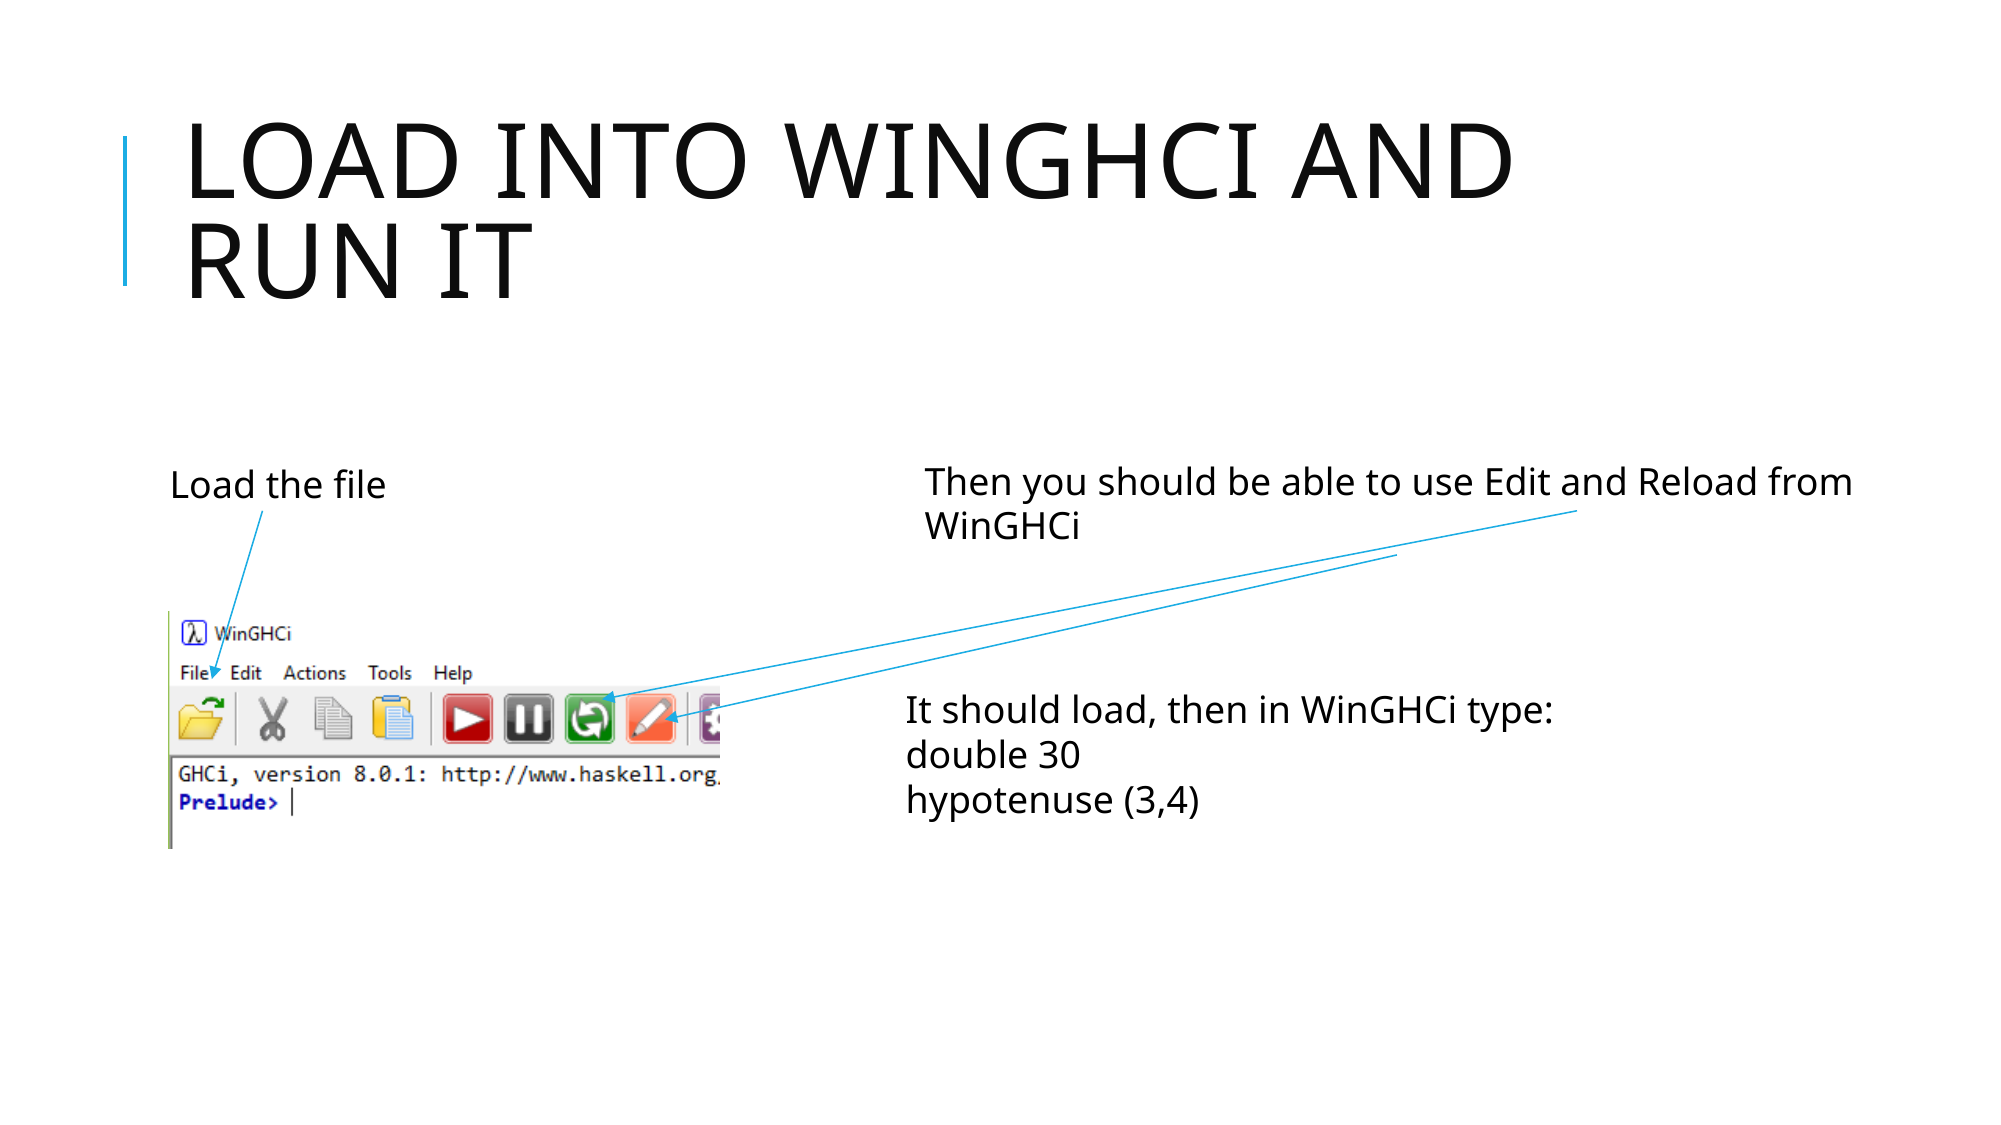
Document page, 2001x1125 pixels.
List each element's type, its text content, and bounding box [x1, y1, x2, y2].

title Load into WinGHCi and run it [168, 96, 1763, 342]
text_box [601, 510, 1578, 700]
text_box It should load, then in WinGHCi type: double 30 hypotenuse (3,4) [890, 707, 1570, 829]
text_box Load the file [154, 454, 402, 514]
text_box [211, 510, 263, 680]
text_box Then you should be able to use Edit and Reload from WinGHCi [909, 450, 1884, 555]
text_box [664, 707, 1398, 720]
picture [167, 610, 720, 849]
